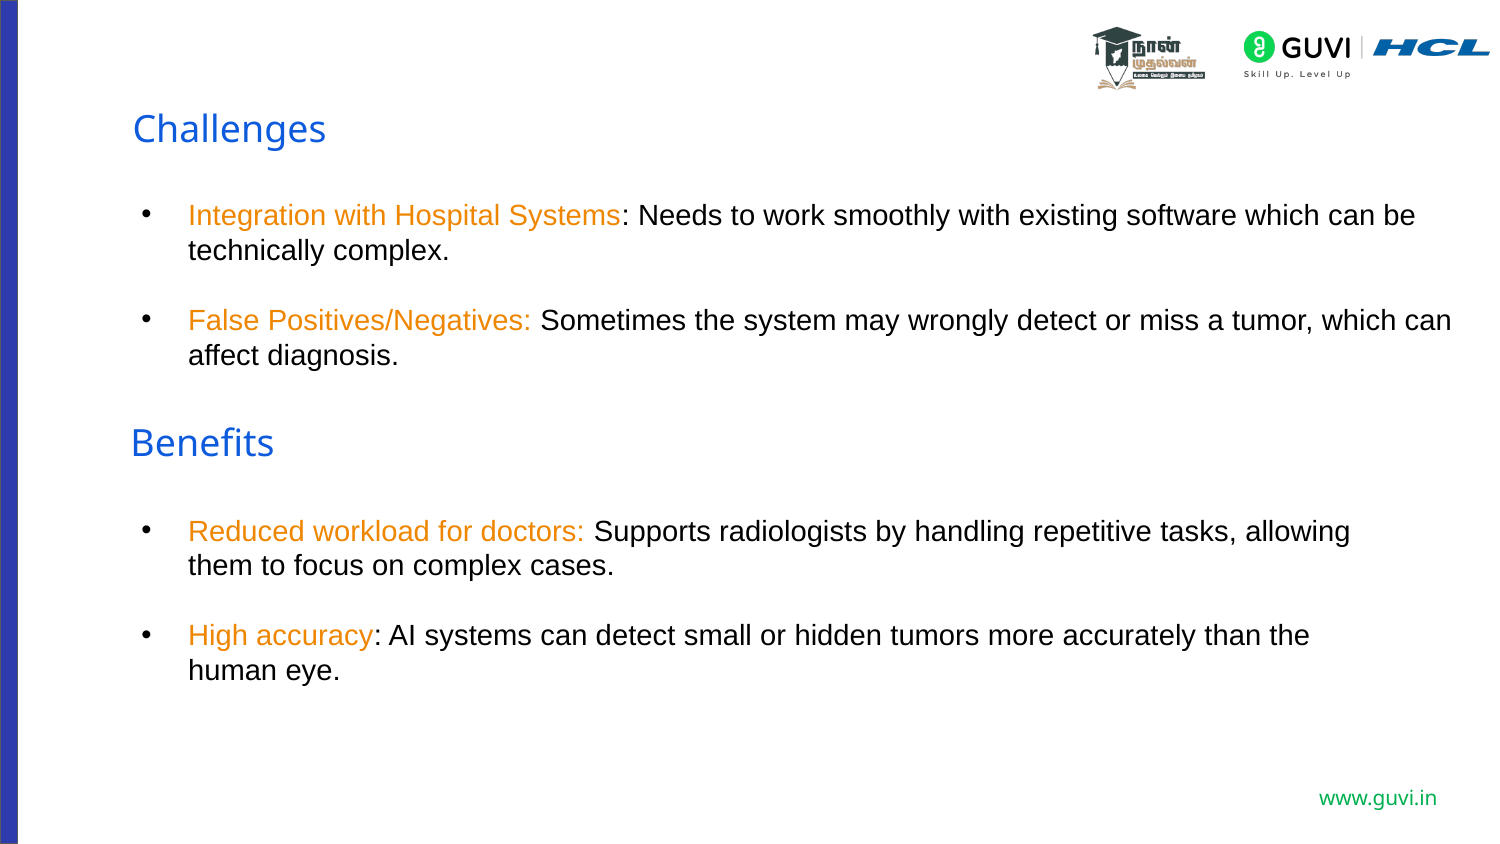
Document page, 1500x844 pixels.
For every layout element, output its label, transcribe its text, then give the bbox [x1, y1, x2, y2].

text_box Benefits [115, 411, 290, 472]
picture [1076, 15, 1219, 99]
picture [1244, 31, 1490, 83]
text_box Challenges [117, 97, 342, 158]
text_box Integration with Hospital Systems: Needs to work smoothly with existing software which can be technically complex. False Positives/Negatives: Sometimes the system may wrongly detect or miss a tumor, which can affect diagnosis. [126, 188, 1473, 379]
text_box www.guvi.in [1308, 779, 1448, 810]
text_box Reduced workload for doctors: Supports radiologists by handling repetitive tasks, allowing them to focus on complex cases. High accuracy: AI systems can detect small or hidden tumors more accurately than the human eye. [126, 504, 1413, 694]
text_box [0, 0, 18, 844]
